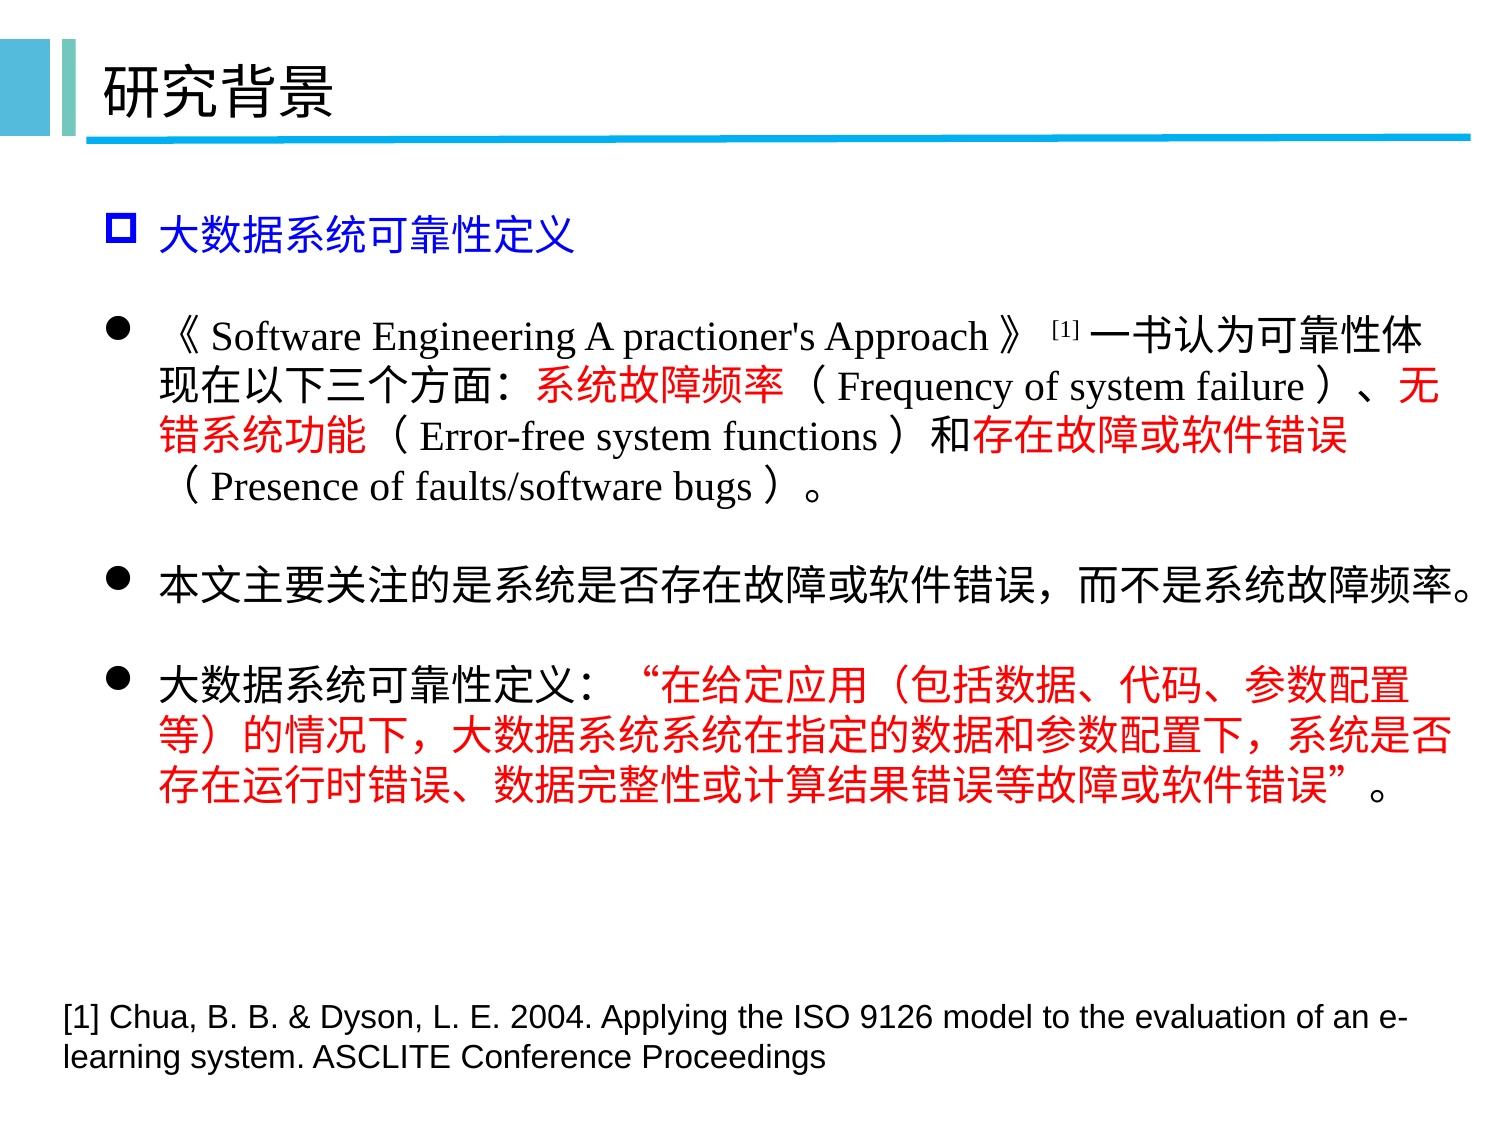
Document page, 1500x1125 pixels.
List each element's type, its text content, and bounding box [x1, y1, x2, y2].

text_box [86, 137, 1471, 141]
text_box [1] Chua, B. B. & Dyson, L. E. 2004. Applying the ISO 9126 model to the evaluation of an e-learning system. ASCLITE Conference Proceedings [48, 988, 1471, 1123]
text_box 大数据系统可靠性定义 《Software Engineering A practioner's Approach》[1]一书认为可靠性体现在以下三个方面：系统故障频率（Frequency of system failure）、无错系统功能（Error-free system functions）和存在故障或软件错误（Presence of faults/software bugs）。 本文主要关注的是系统是否存在故障或软件错误，而不是系统故障频率。 大数据系统可靠性定义：“在给定应用（包括数据、代码、参数配置等）的情况下，大数据系统系统在指定的数据和参数配置下，系统是否存在运行时错误、数据完整性或计算结果错误等故障或软件错误”。 [87, 201, 1471, 817]
title 研究背景 [87, 39, 1451, 136]
